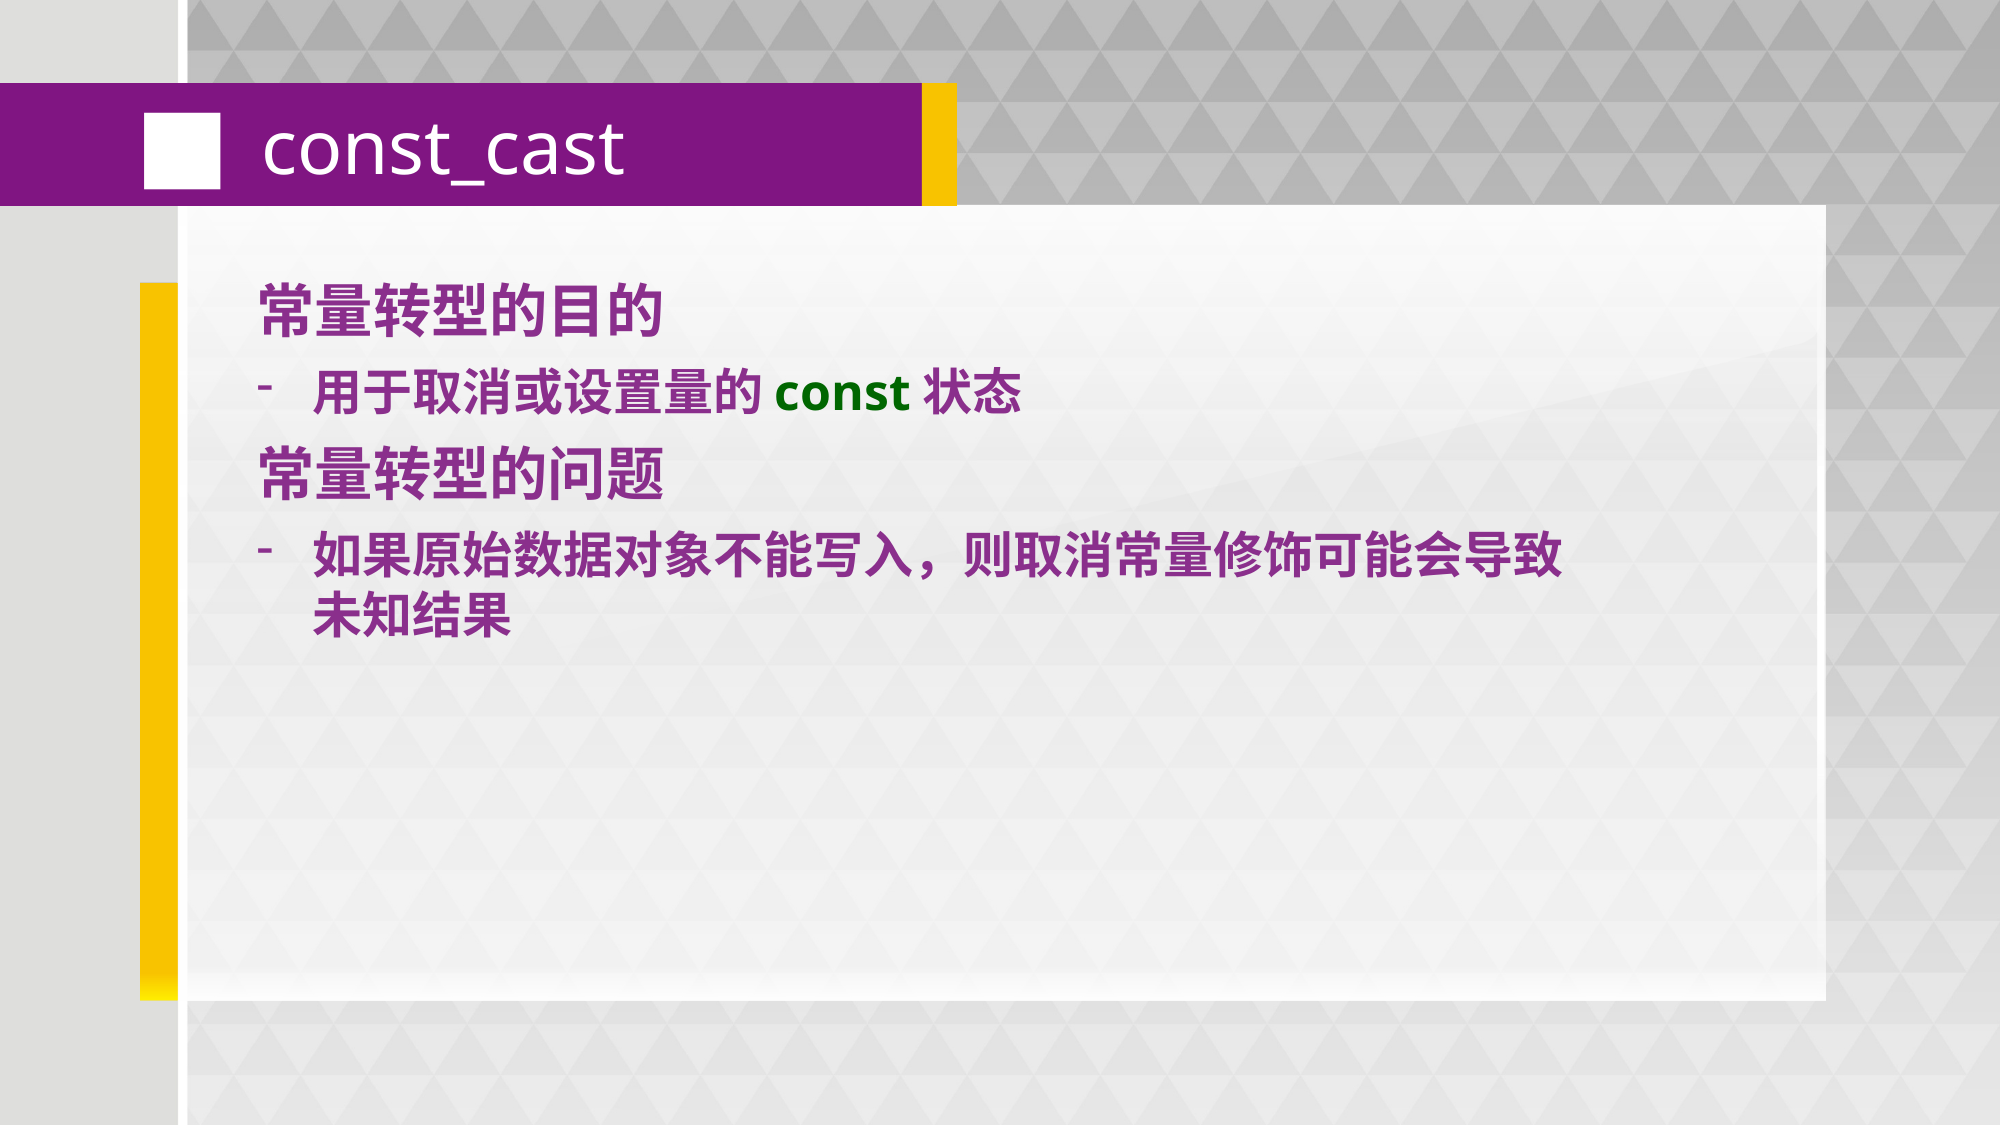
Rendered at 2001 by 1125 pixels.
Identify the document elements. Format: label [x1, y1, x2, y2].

text_box [120, 69, 645, 206]
picture [0, 0, 2000, 1125]
